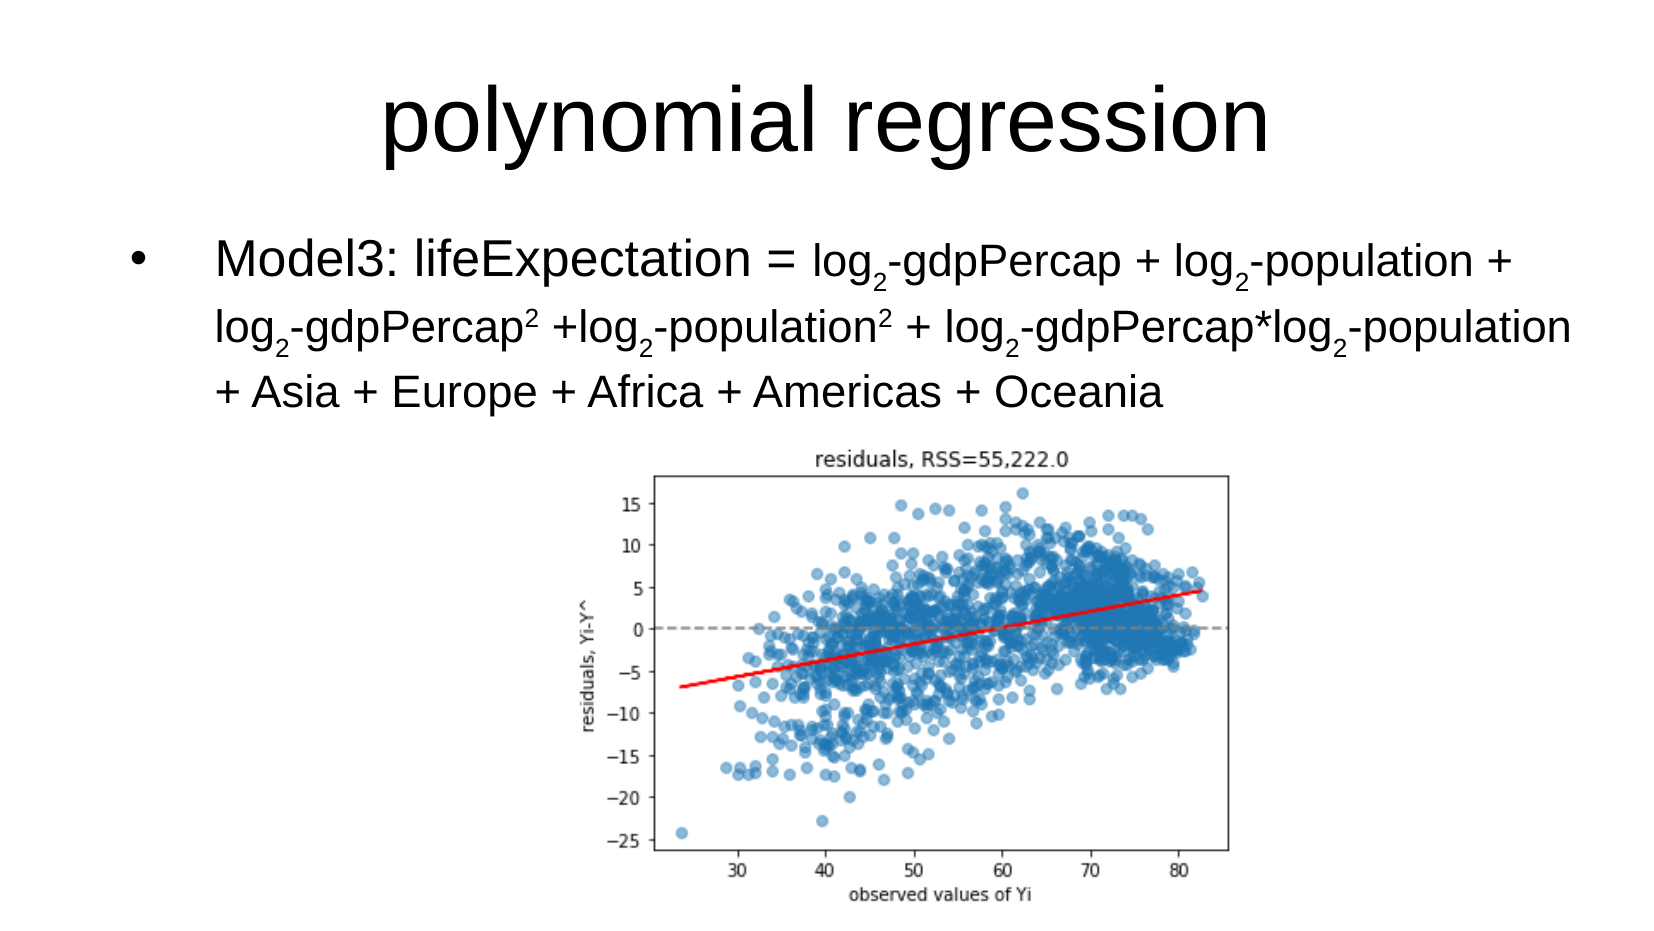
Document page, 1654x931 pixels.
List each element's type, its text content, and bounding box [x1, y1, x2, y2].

text_box polynomial regression [82, 37, 1571, 193]
text_box Model3: lifeExpectation = log2-gdpPercap + log2-population + log2-gdpPercap2 +log2-population2 + log2-gdpPercap*log2-population + Asia + Europe + Africa + Americas + Oceania [101, 224, 1590, 420]
picture [569, 438, 1246, 916]
